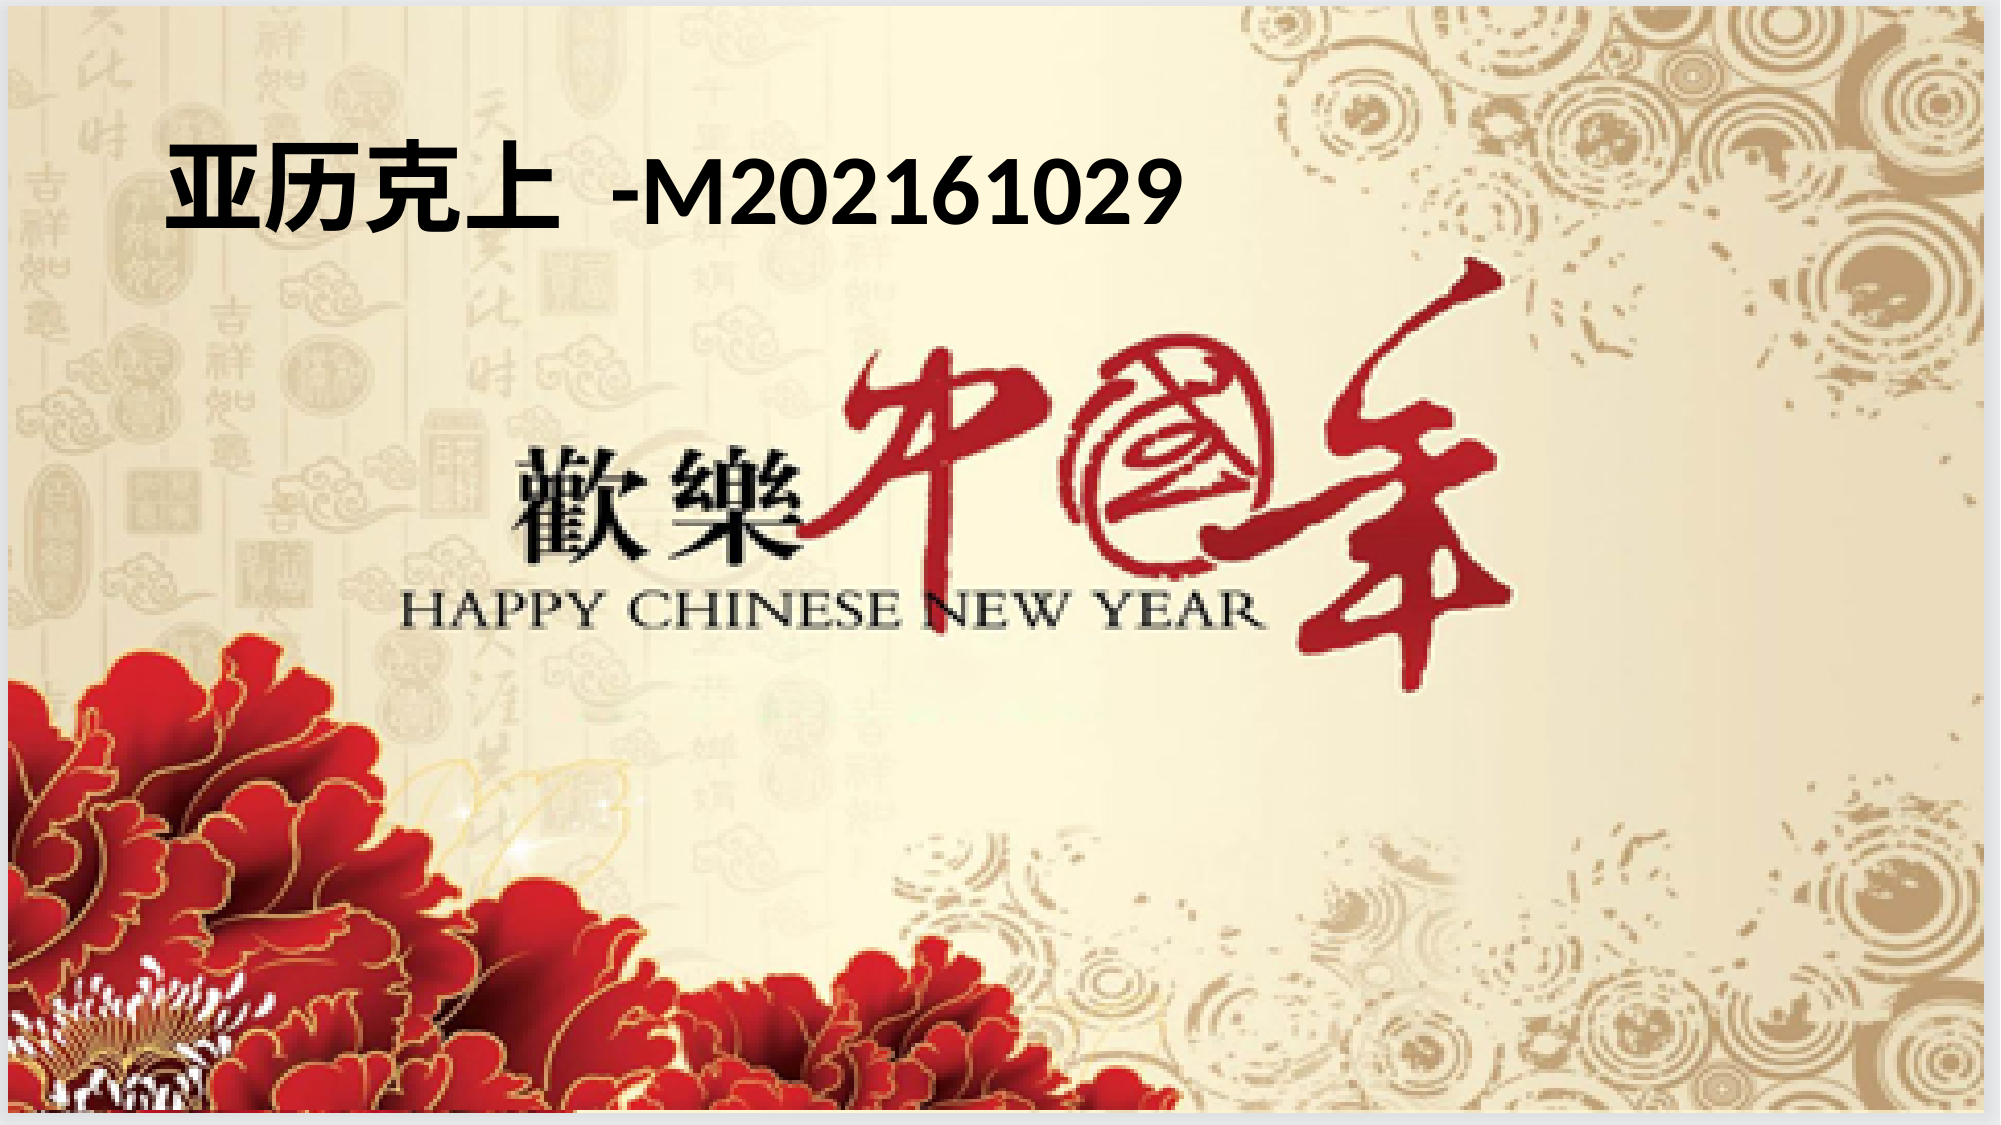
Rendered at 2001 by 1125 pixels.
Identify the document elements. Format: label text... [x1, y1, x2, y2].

subtitle 亚历克上 -M202161029 [71, 130, 1278, 363]
picture [0, 0, 2001, 1125]
